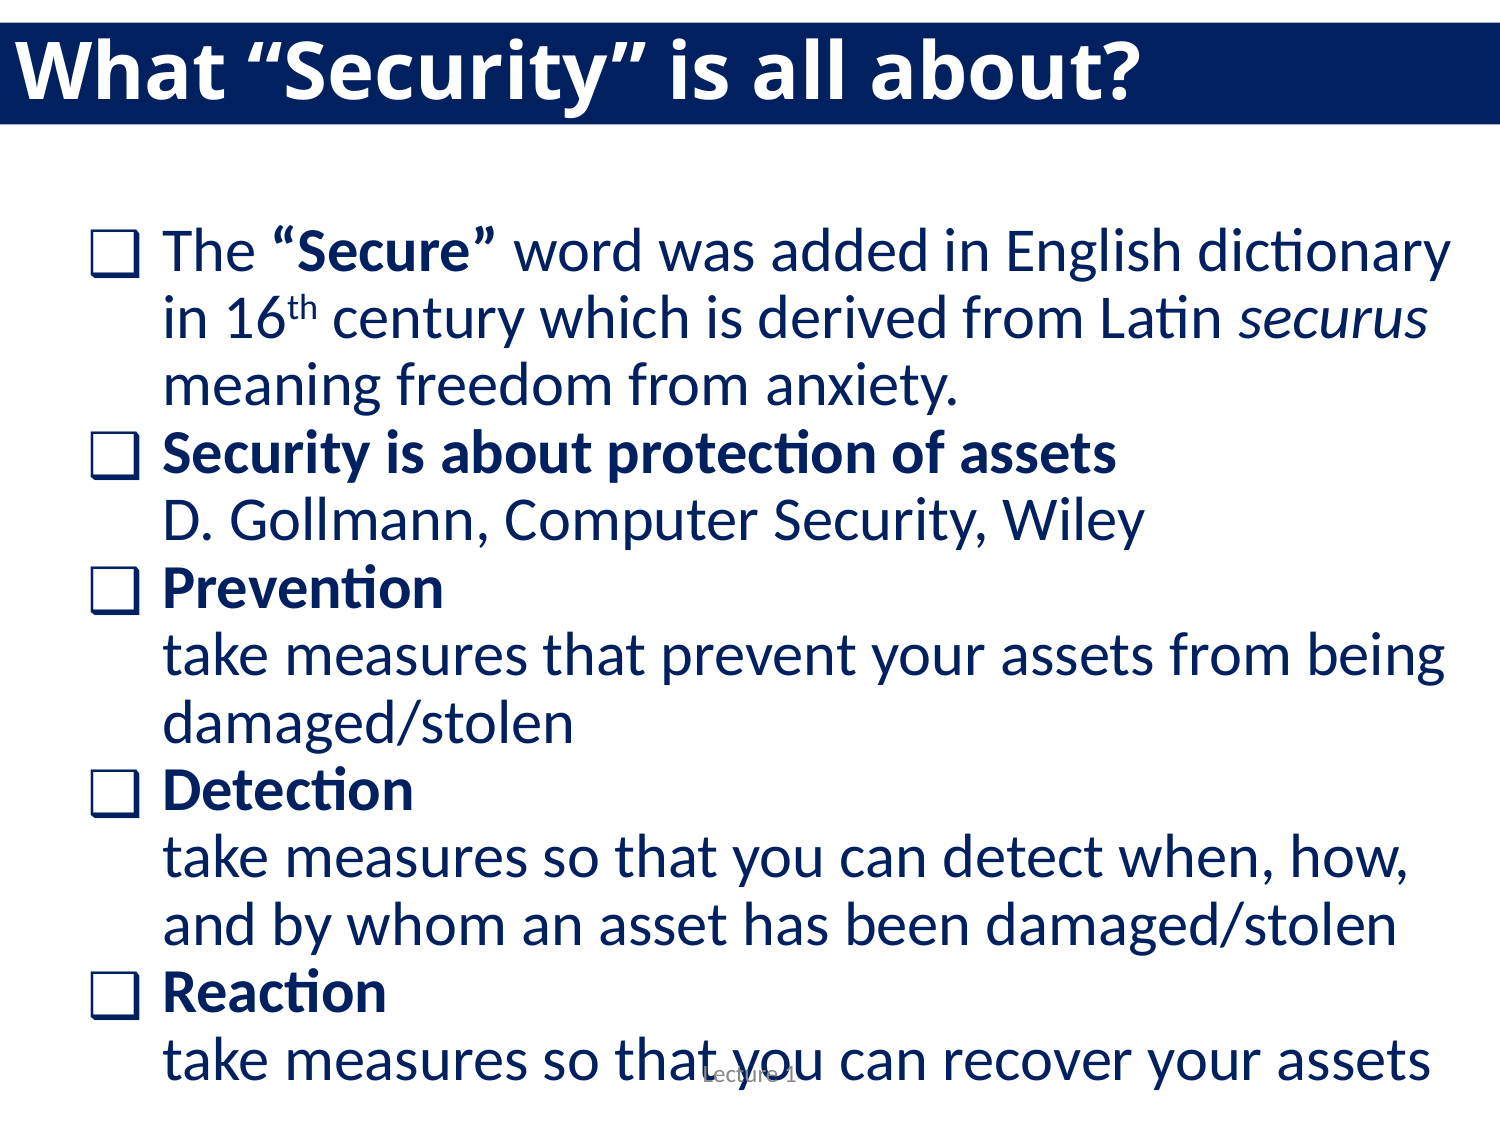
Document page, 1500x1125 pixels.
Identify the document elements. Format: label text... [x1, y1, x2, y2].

footer Lecture 1 [512, 1042, 988, 1103]
text_box The “Secure” word was added in English dictionary in 16th century which is derived from Latin securus meaning freedom from anxiety. Security is about protection of assets D. Gollmann, Computer Security, Wiley Prevention take measures that prevent your assets from being damaged/stolen Detection take measures so that you can detect when, how, and by whom an asset has been damaged/stolen Reaction take measures so that you can recover your assets [72, 209, 1481, 1111]
text_box What “Security” is all about? [0, 22, 1500, 125]
